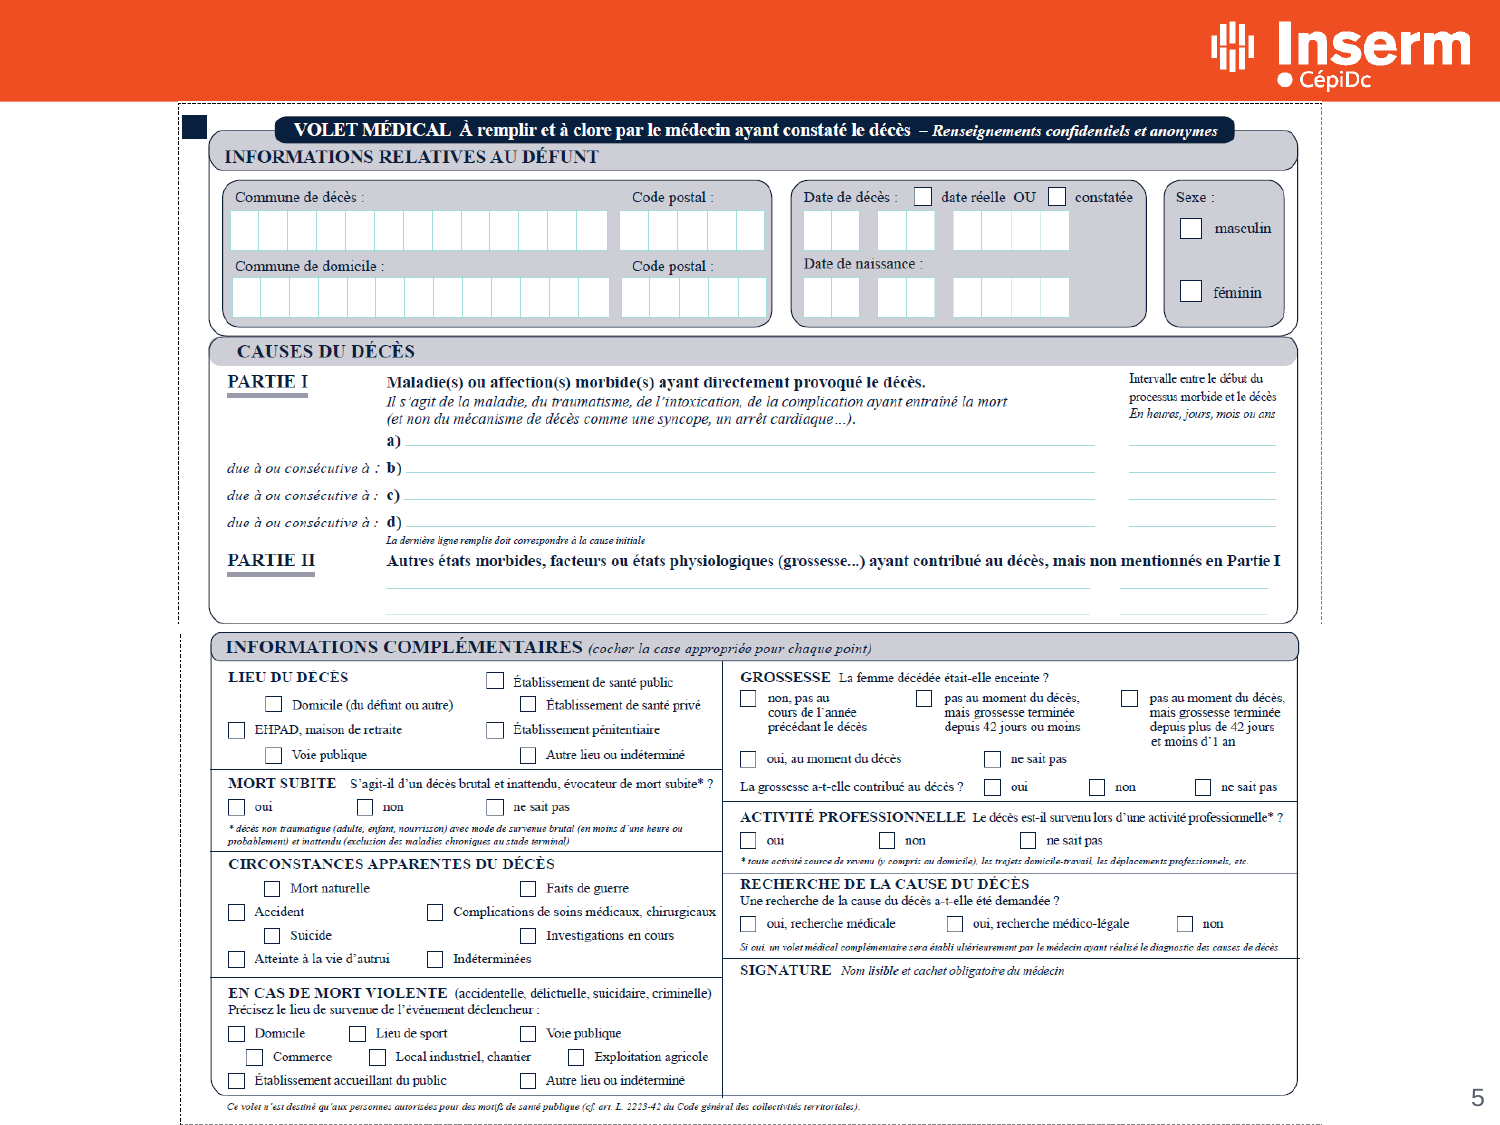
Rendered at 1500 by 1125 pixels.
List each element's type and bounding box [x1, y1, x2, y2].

picture [1210, 18, 1471, 95]
picture [178, 632, 1323, 1125]
picture [177, 101, 1323, 624]
